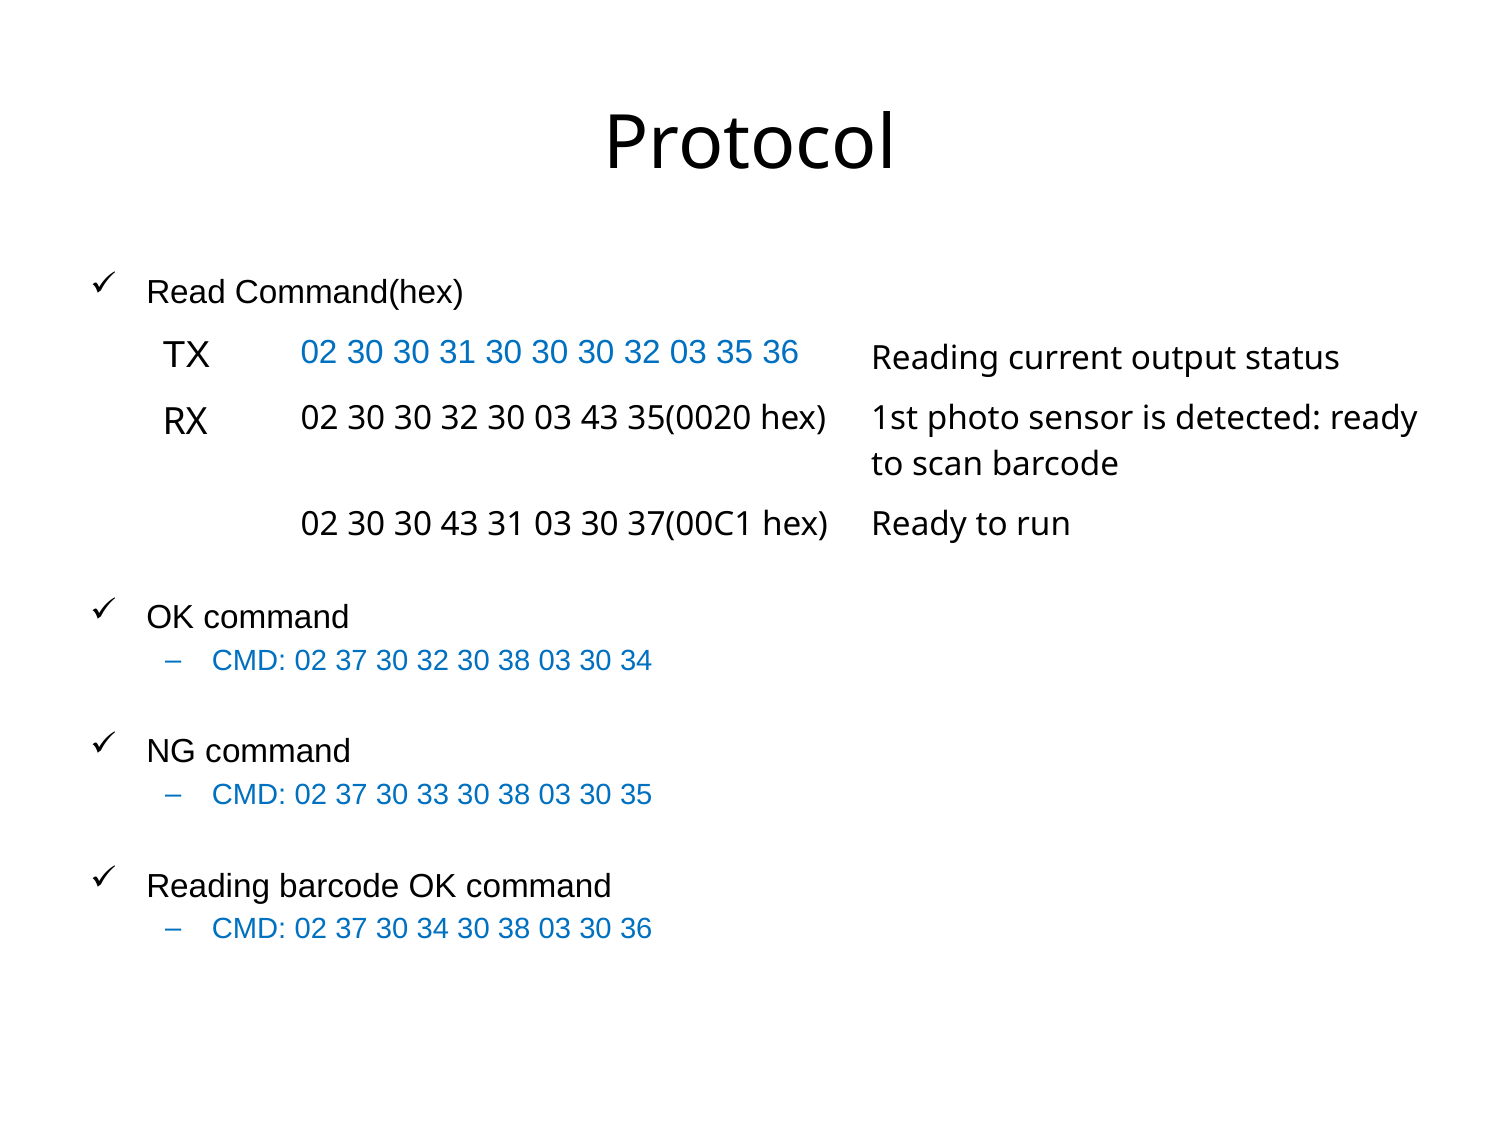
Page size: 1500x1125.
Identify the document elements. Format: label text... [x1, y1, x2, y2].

title Protocol [75, 45, 1425, 233]
table_cell Ready to run [856, 493, 1447, 598]
table_cell 02 30 30 43 31 03 30 37(00C1 hex) [286, 493, 856, 598]
table_header Reading current output status [856, 326, 1447, 387]
table_cell 02 30 30 32 30 03 43 35(0020 hex) [286, 387, 856, 493]
list Read Command(hex) OK command CMD: 02 37 30 32 30 38 03 30 34 NG command CMD: 02 37 30 33 30 38 03 30 35 Reading barcode OK command CMD: 02 37 30 34 30 38 03 30 36 [75, 262, 1425, 1005]
table_header 02 30 30 31 30 30 30 32 03 35 36 [286, 326, 856, 387]
table_header TX [148, 326, 286, 387]
table_cell 1st photo sensor is detected: ready to scan barcode [856, 387, 1447, 493]
table_cell RX [148, 387, 286, 598]
